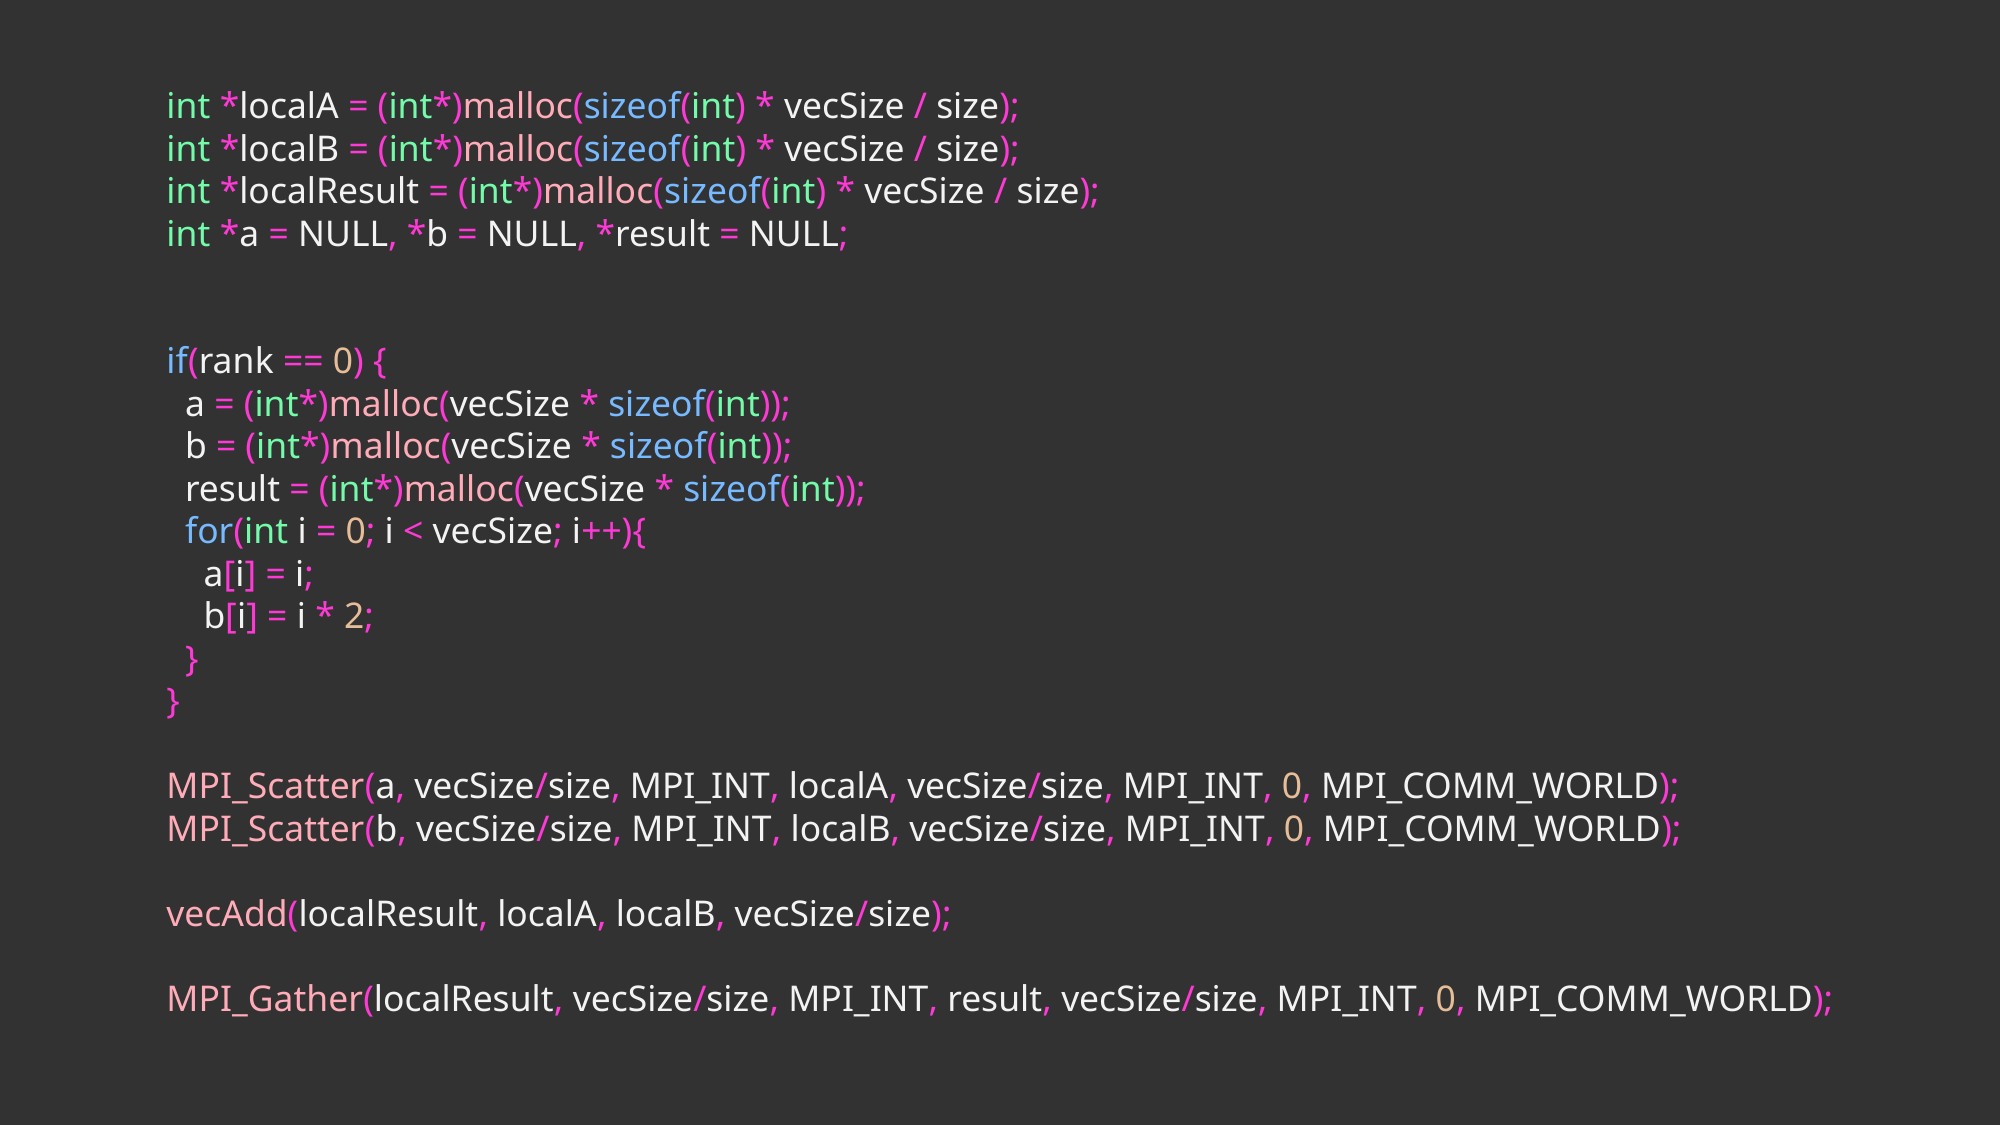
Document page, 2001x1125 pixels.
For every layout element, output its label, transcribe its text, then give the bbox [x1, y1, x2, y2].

text_box int *localA = (int*)malloc(sizeof(int) * vecSize / size); int *localB = (int*)malloc(sizeof(int) * vecSize / size); int *localResult = (int*)malloc(sizeof(int) * vecSize / size); int *a = NULL, *b = NULL, *result = NULL; if(rank == 0) { a = (int*)malloc(vecSize * sizeof(int)); b = (int*)malloc(vecSize * sizeof(int)); result = (int*)malloc(vecSize * sizeof(int)); for(int i = 0; i < vecSize; i++){ a[i] = i; b[i] = i * 2; } } MPI_Scatter(a, vecSize/size, MPI_INT, localA, vecSize/size, MPI_INT, 0, MPI_COMM_WORLD); MPI_Scatter(b, vecSize/size, MPI_INT, localB, vecSize/size, MPI_INT, 0, MPI_COMM_WORLD); vecAdd(localResult, localA, localB, vecSize/size); MPI_Gather(localResult, vecSize/size, MPI_INT, result, vecSize/size, MPI_INT, 0, MPI_COMM_WORLD); [161, 75, 1839, 1026]
